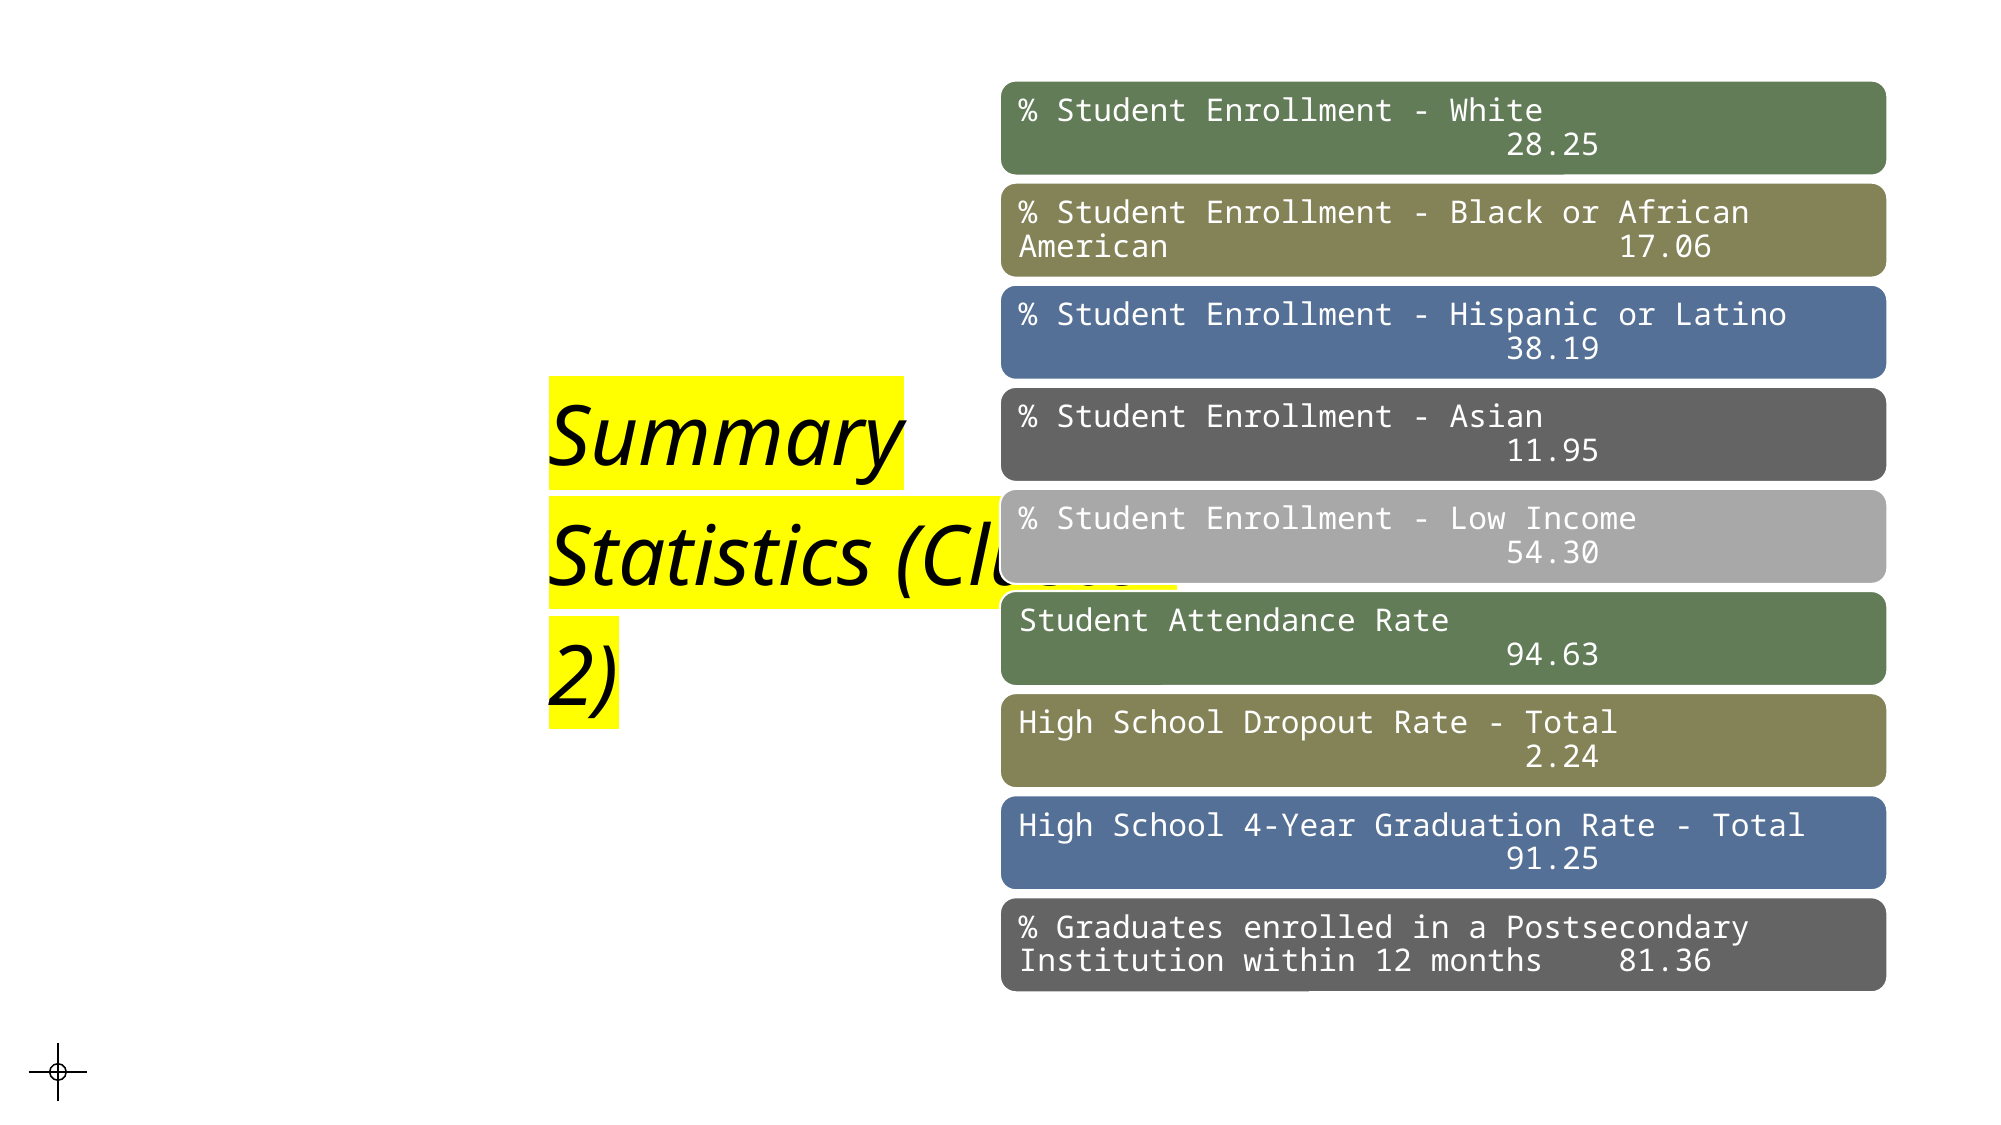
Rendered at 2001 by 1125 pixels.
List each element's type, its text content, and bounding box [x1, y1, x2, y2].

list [999, 60, 1888, 1013]
title Summary Statistics (Cluster 2) [533, 180, 999, 904]
